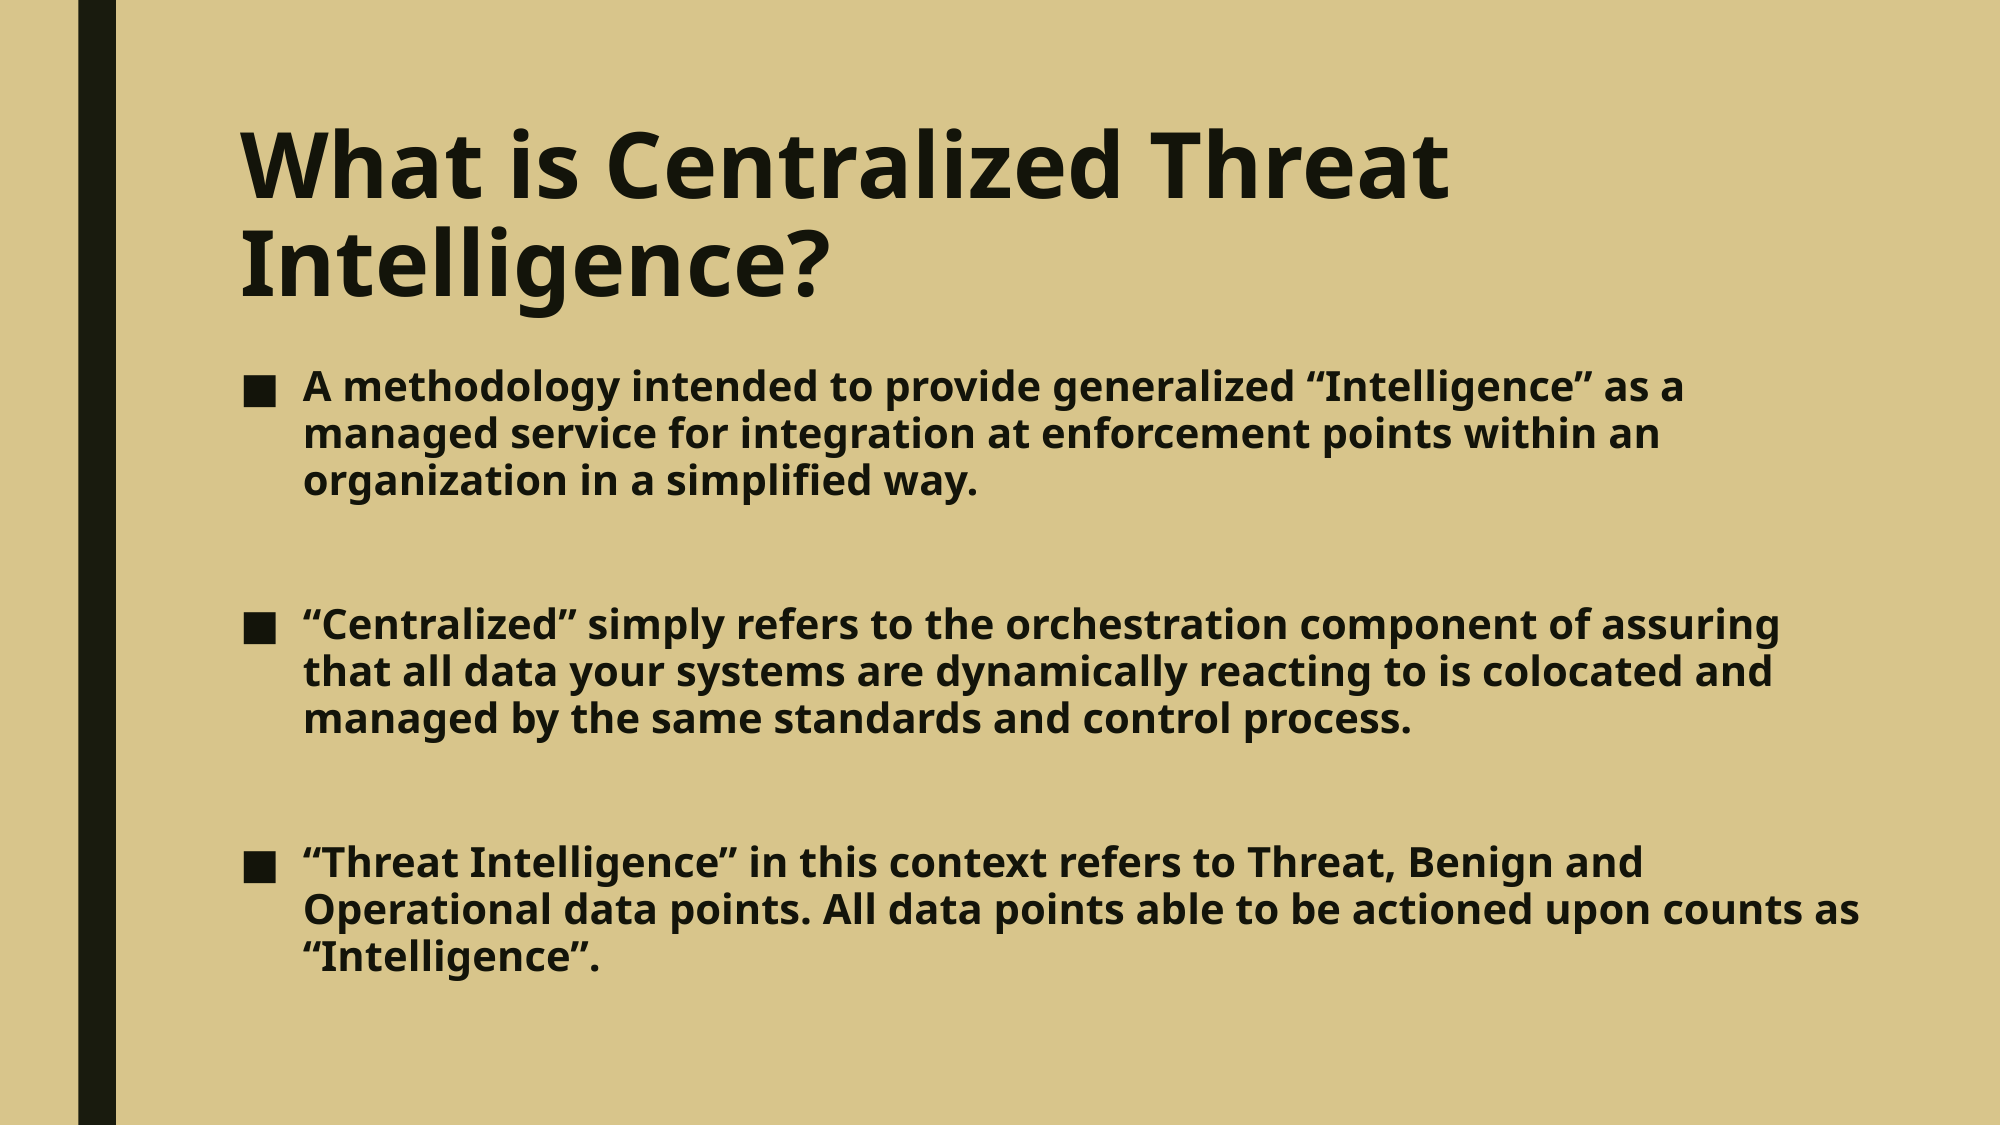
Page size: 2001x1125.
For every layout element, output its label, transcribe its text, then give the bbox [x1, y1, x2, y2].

list A methodology intended to provide generalized “Intelligence” as a managed service for integration at enforcement points within an organization in a simplified way. “Centralized” simply refers to the orchestration component of assuring that all data your systems are dynamically reacting to is colocated and managed by the same standards and control process. “Threat Intelligence” in this context refers to Threat, Benign and Operational data points. All data points able to be actioned upon counts as “Intelligence”. [225, 356, 1887, 1030]
title What is Centralized Threat Intelligence? [225, 112, 1800, 356]
